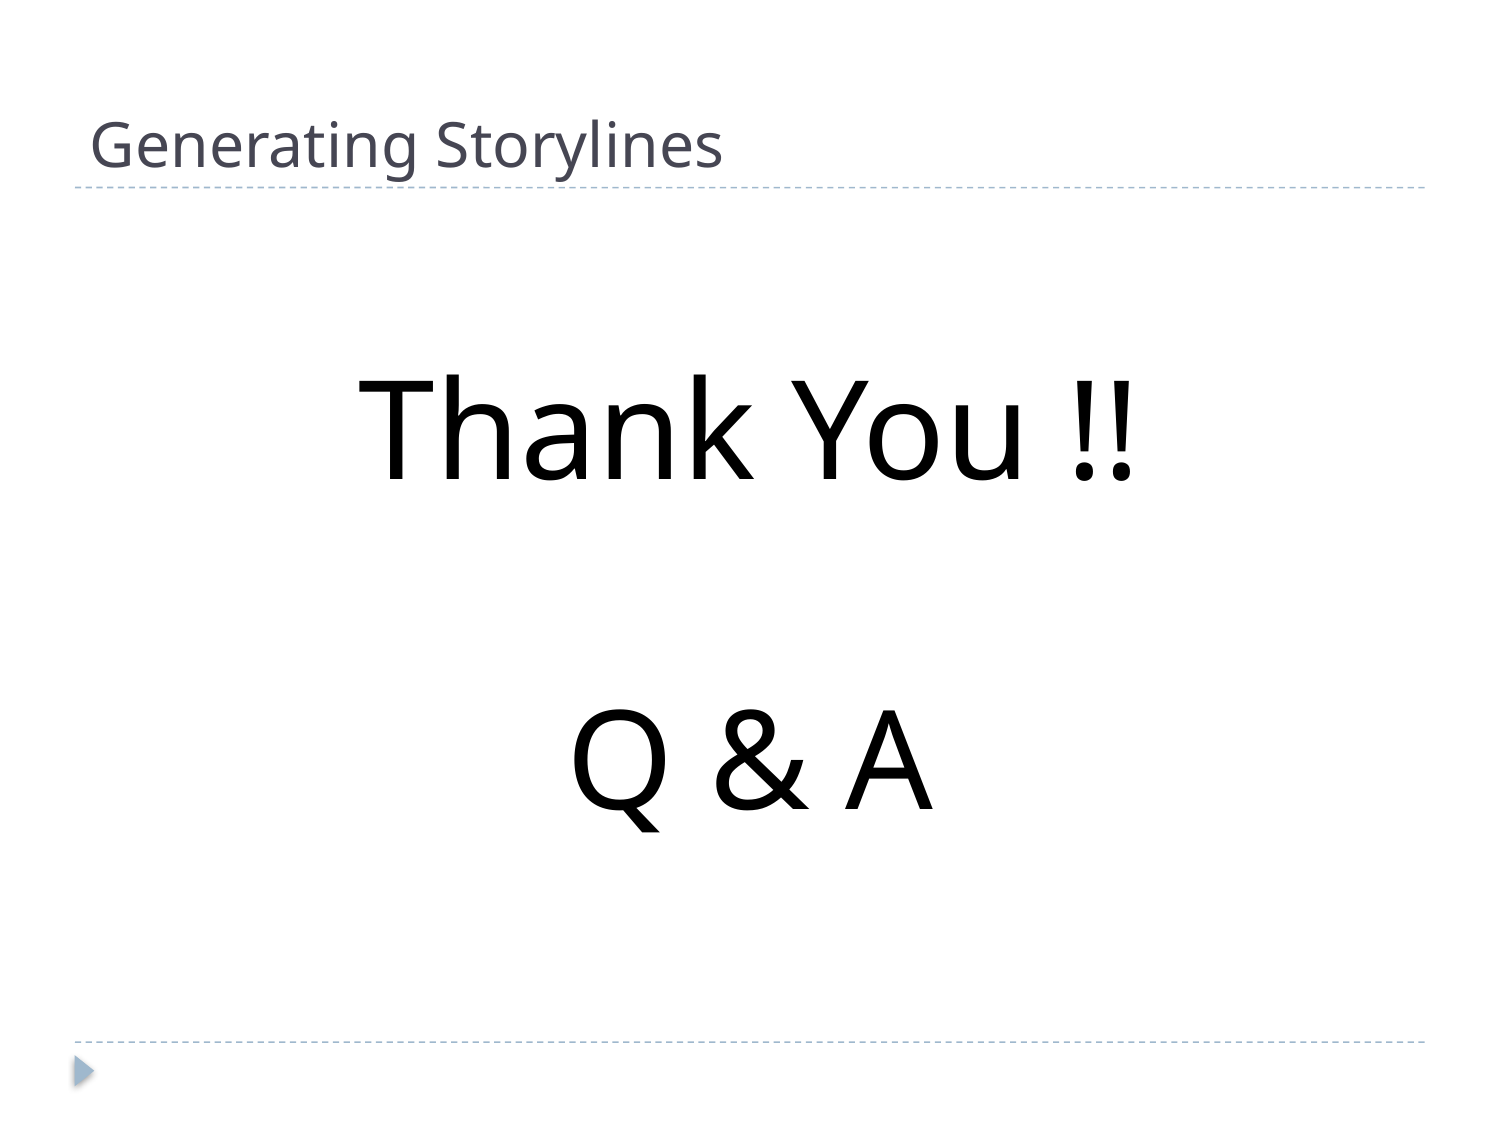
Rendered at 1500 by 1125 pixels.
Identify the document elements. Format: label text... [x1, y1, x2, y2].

text_box Thank You !! Q & A [324, 335, 1175, 845]
title Generating Storylines [75, 24, 1425, 188]
